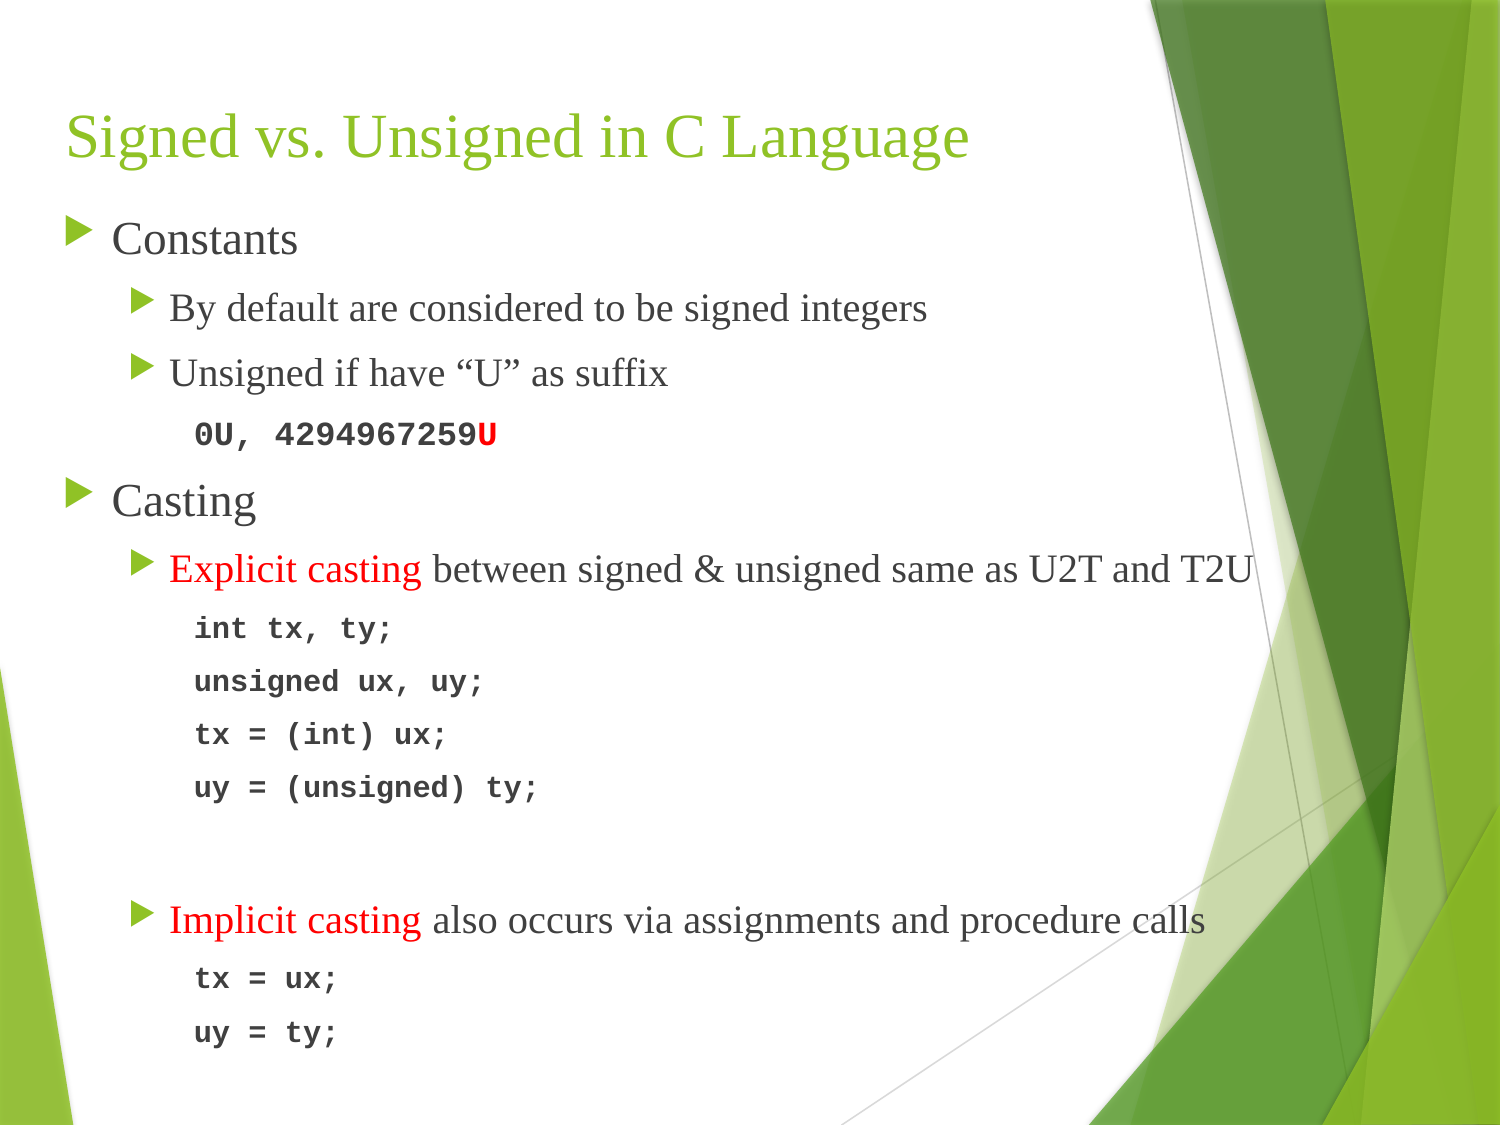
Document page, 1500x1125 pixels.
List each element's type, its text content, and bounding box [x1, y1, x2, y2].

list Constants By default are considered to be signed integers Unsigned if have “U” as suffix 0U, 4294967259U Casting Explicit casting between signed & unsigned same as U2T and T2U int tx, ty; unsigned ux, uy; tx = (int) ux; uy = (unsigned) ty; Implicit casting also occurs via assignments and procedure calls tx = ux; uy = ty; [47, 200, 1500, 1058]
title Signed vs. Unsigned in C Language [50, 87, 1252, 179]
